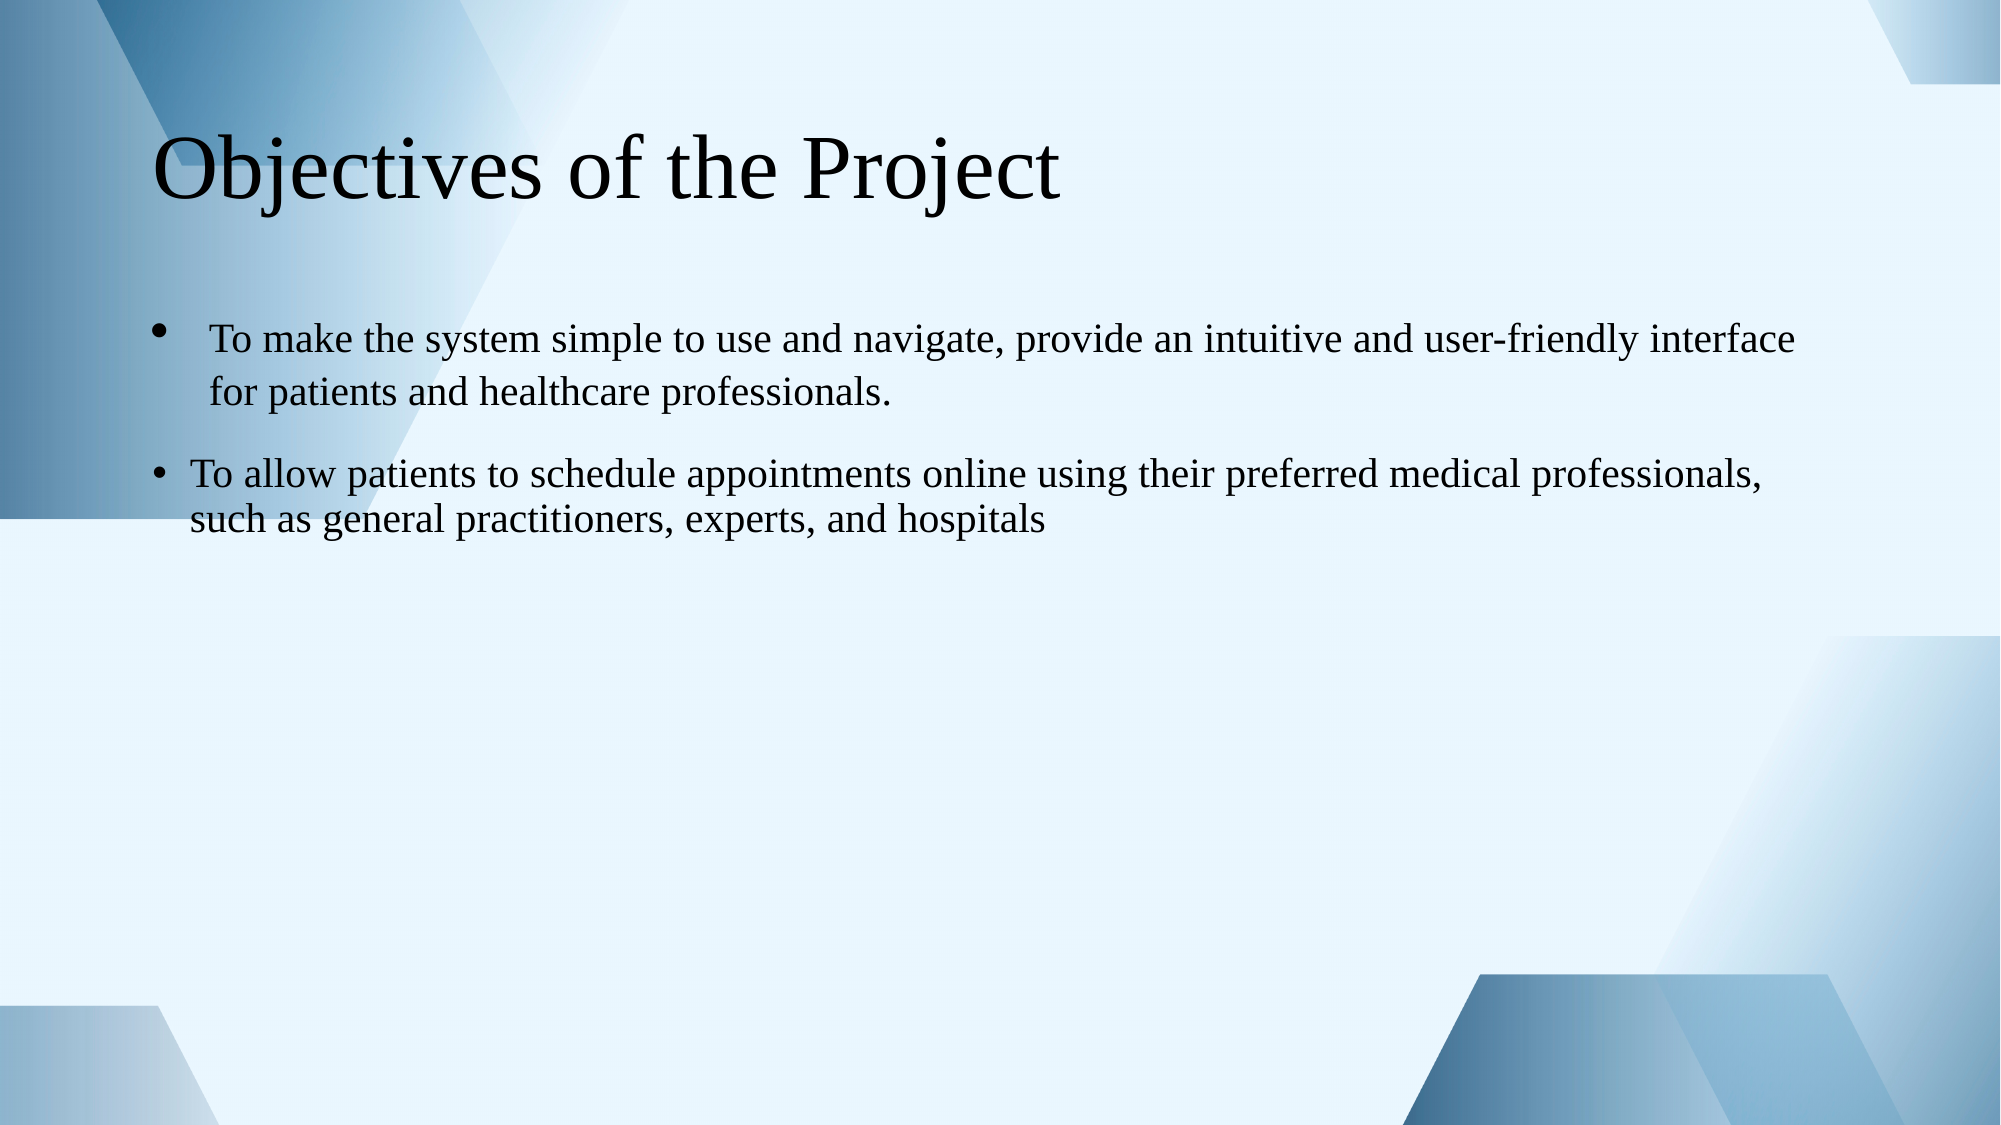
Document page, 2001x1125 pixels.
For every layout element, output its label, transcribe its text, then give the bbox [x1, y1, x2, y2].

title Objectives of the Project [137, 59, 1863, 278]
picture [0, 0, 2001, 1125]
list To make the system simple to use and navigate, provide an intuitive and user-friendly interface for patients and healthcare professionals. To allow patients to schedule appointments online using their preferred medical professionals, such as general practitioners, experts, and hospitals [137, 299, 1863, 1014]
